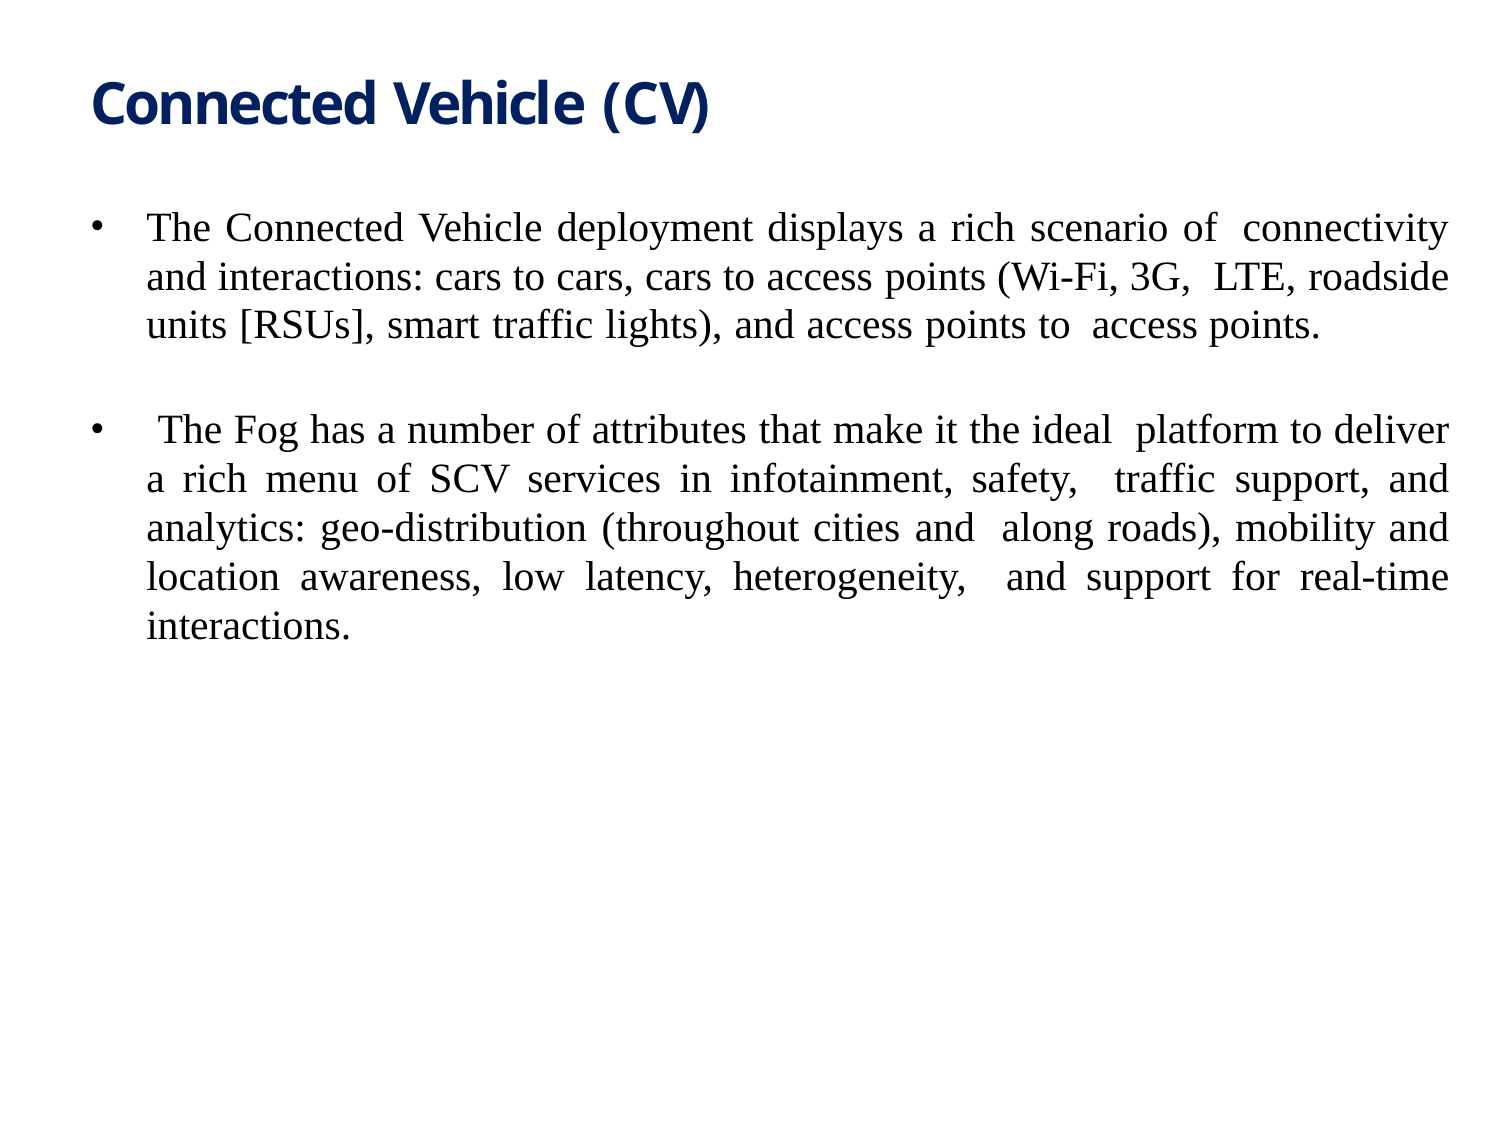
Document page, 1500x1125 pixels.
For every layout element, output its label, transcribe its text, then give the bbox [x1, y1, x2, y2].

title Connected Vehicle (CV) [87, 64, 792, 198]
text_box The Connected Vehicle deployment displays a rich scenario of connectivity and interactions: cars to cars, cars to access points (Wi-Fi, 3G, LTE, roadside units [RSUs], smart traffic lights), and access points to access points. The Fog has a number of attributes that make it the ideal platform to deliver a rich menu of SCV services in infotainment, safety, traffic support, and analytics: geo-distribution (throughout cities and along roads), mobility and location awareness, low latency, heterogeneity, and support for real-time interactions. [87, 198, 1450, 650]
